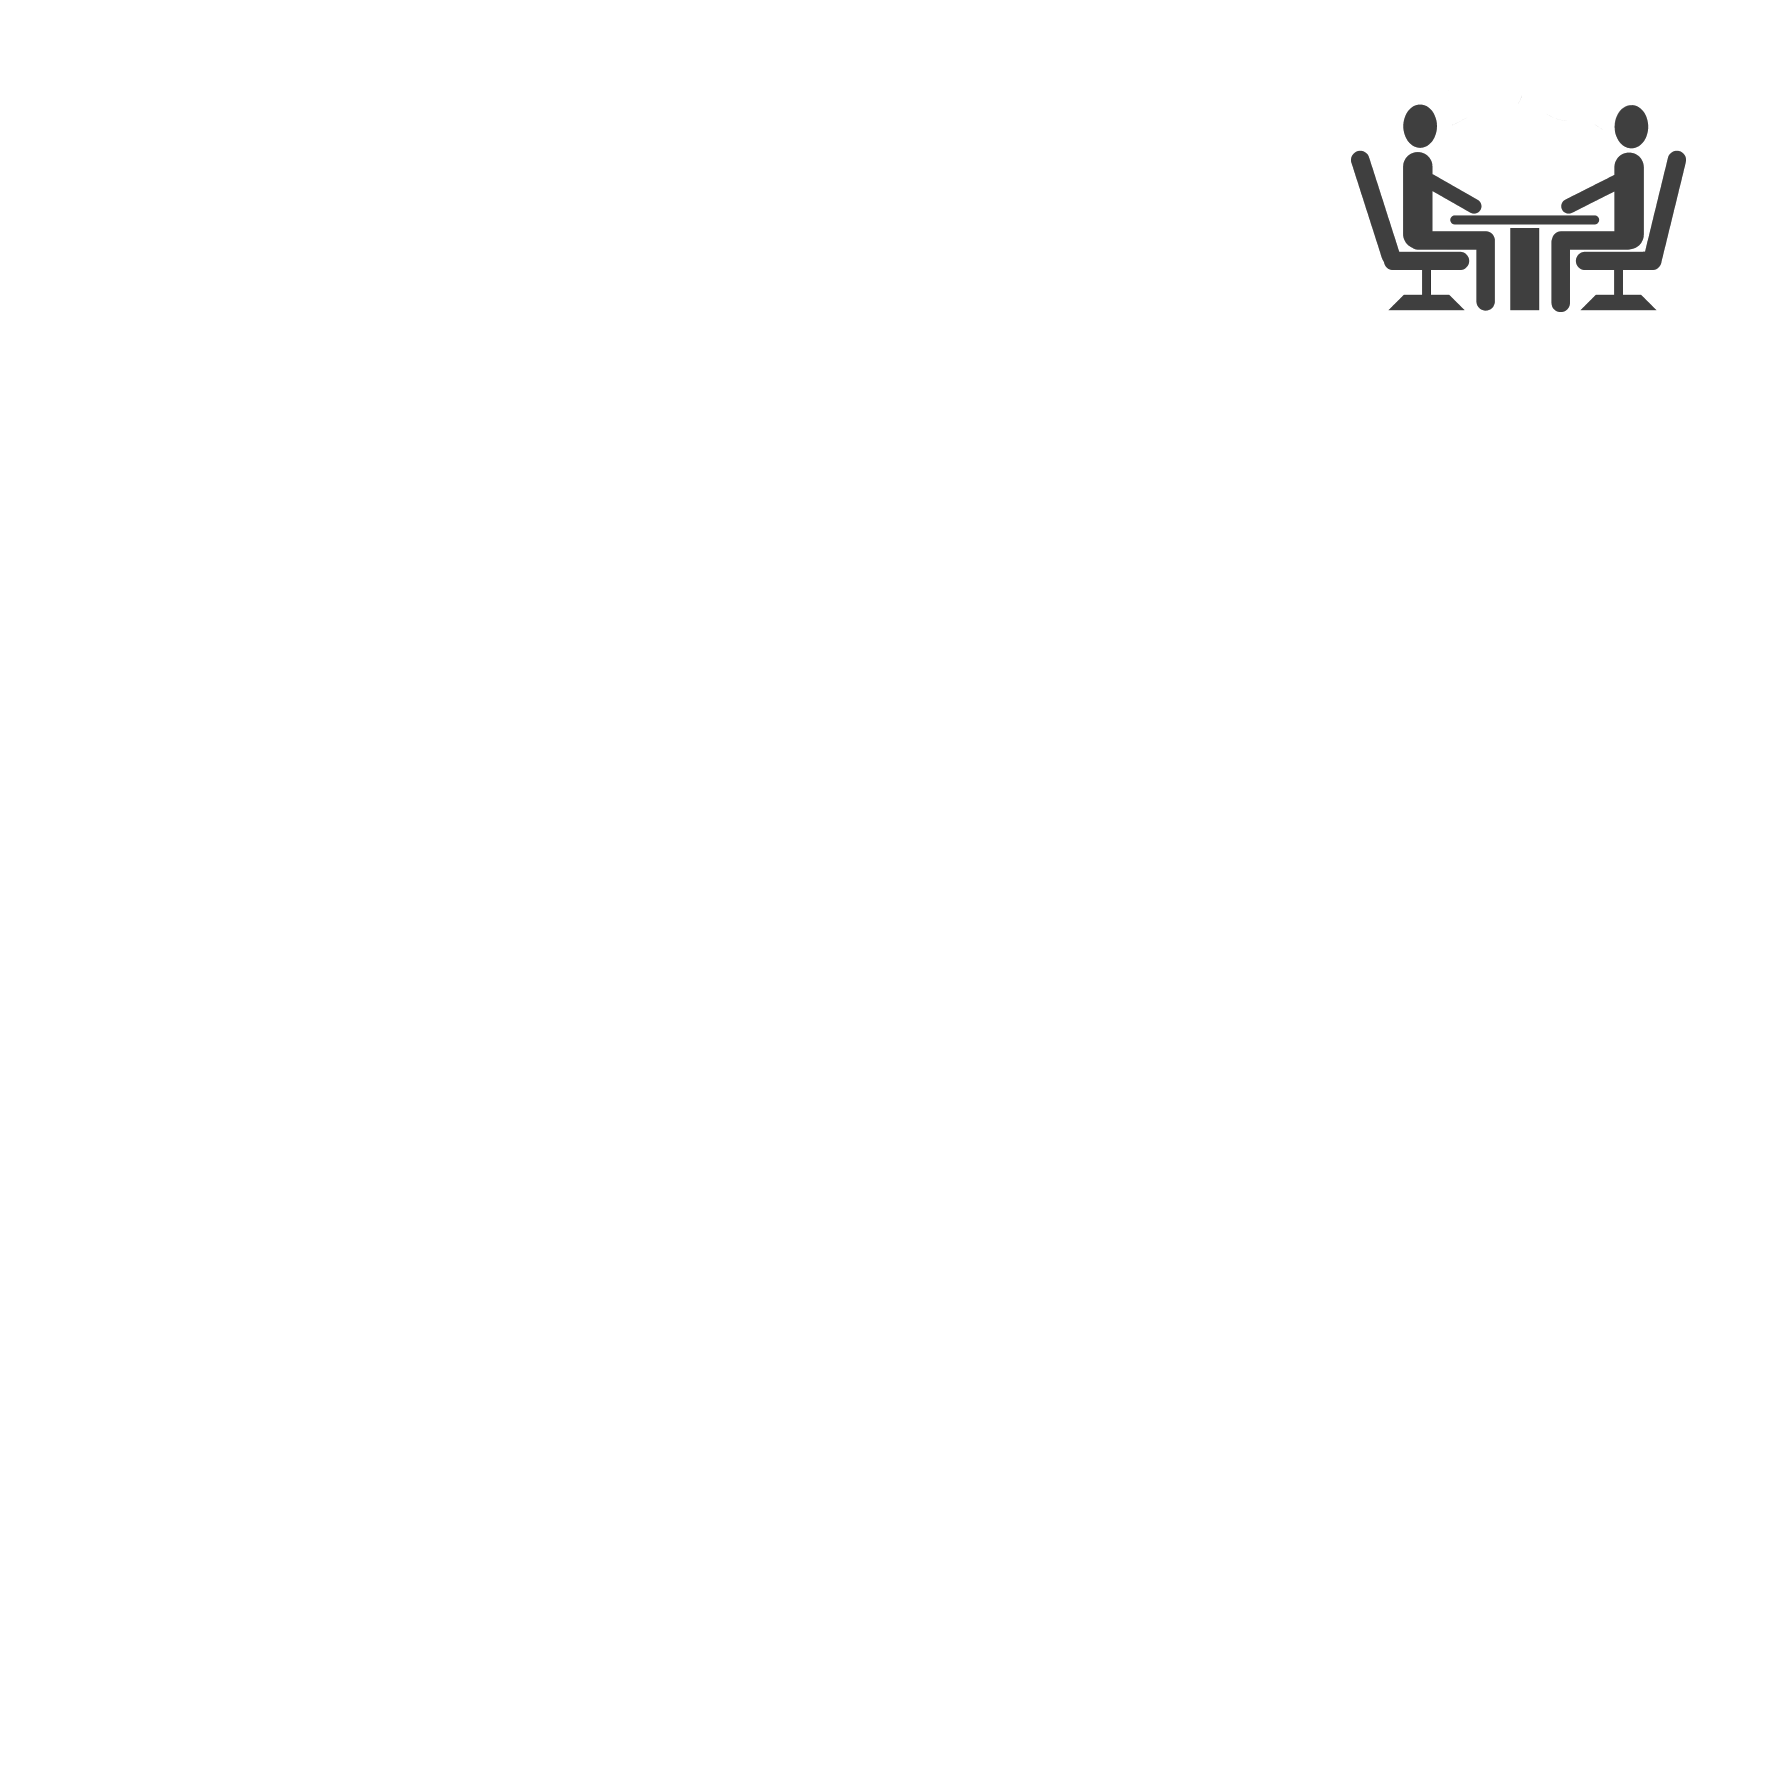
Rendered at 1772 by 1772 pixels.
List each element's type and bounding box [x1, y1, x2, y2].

picture [1351, 56, 1686, 313]
